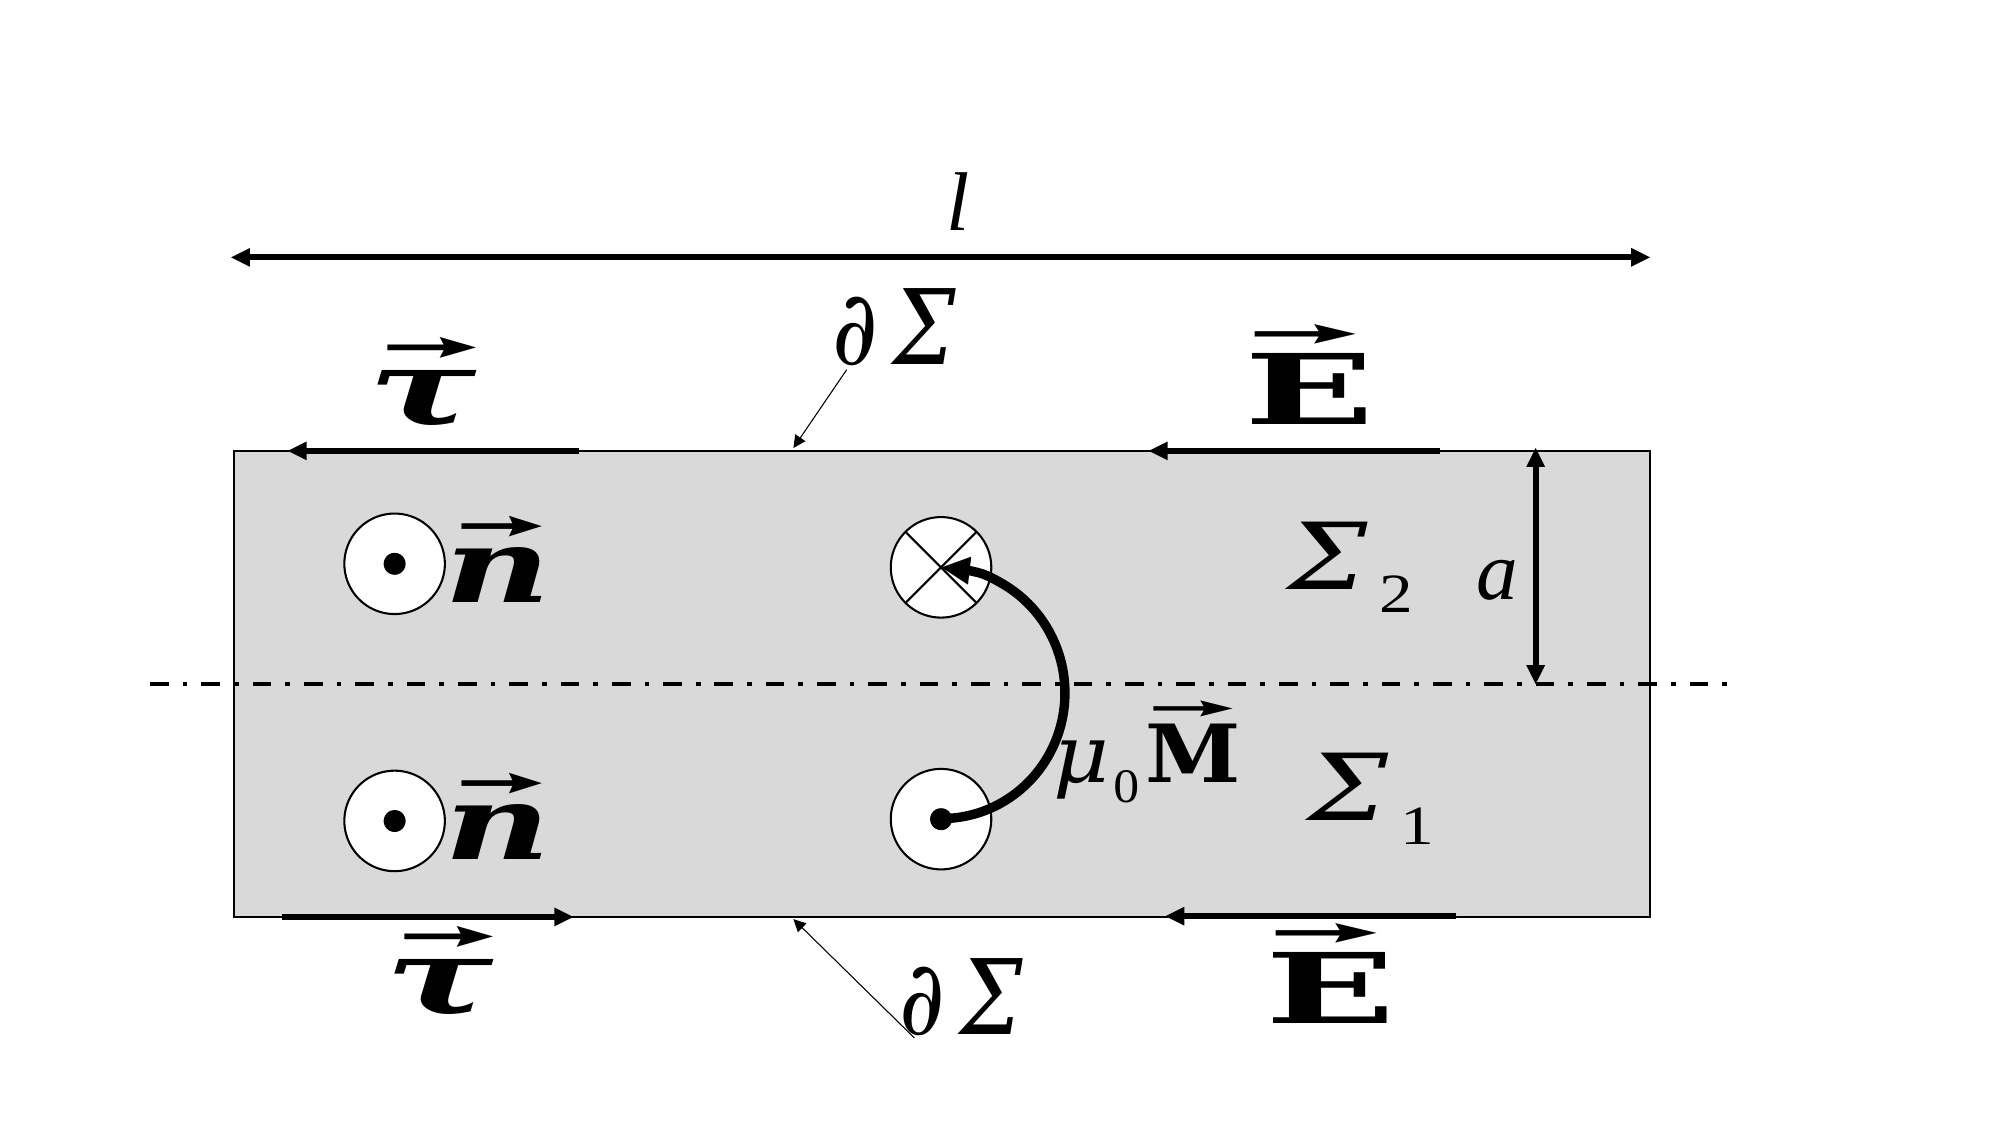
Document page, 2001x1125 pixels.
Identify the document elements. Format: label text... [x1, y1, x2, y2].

text_box [941, 561, 1066, 683]
text_box [383, 810, 406, 833]
text_box [343, 512, 446, 616]
text_box l [931, 139, 985, 254]
text_box [1538, 450, 1651, 683]
text_box [383, 552, 406, 575]
text_box [233, 684, 1651, 918]
text_box [889, 767, 993, 871]
text_box [936, 684, 1066, 820]
text_box a [1461, 508, 1534, 624]
text_box [233, 450, 1534, 683]
text_box [889, 516, 993, 619]
text_box [930, 809, 953, 831]
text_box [793, 369, 847, 449]
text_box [793, 919, 915, 1038]
text_box [343, 769, 446, 873]
